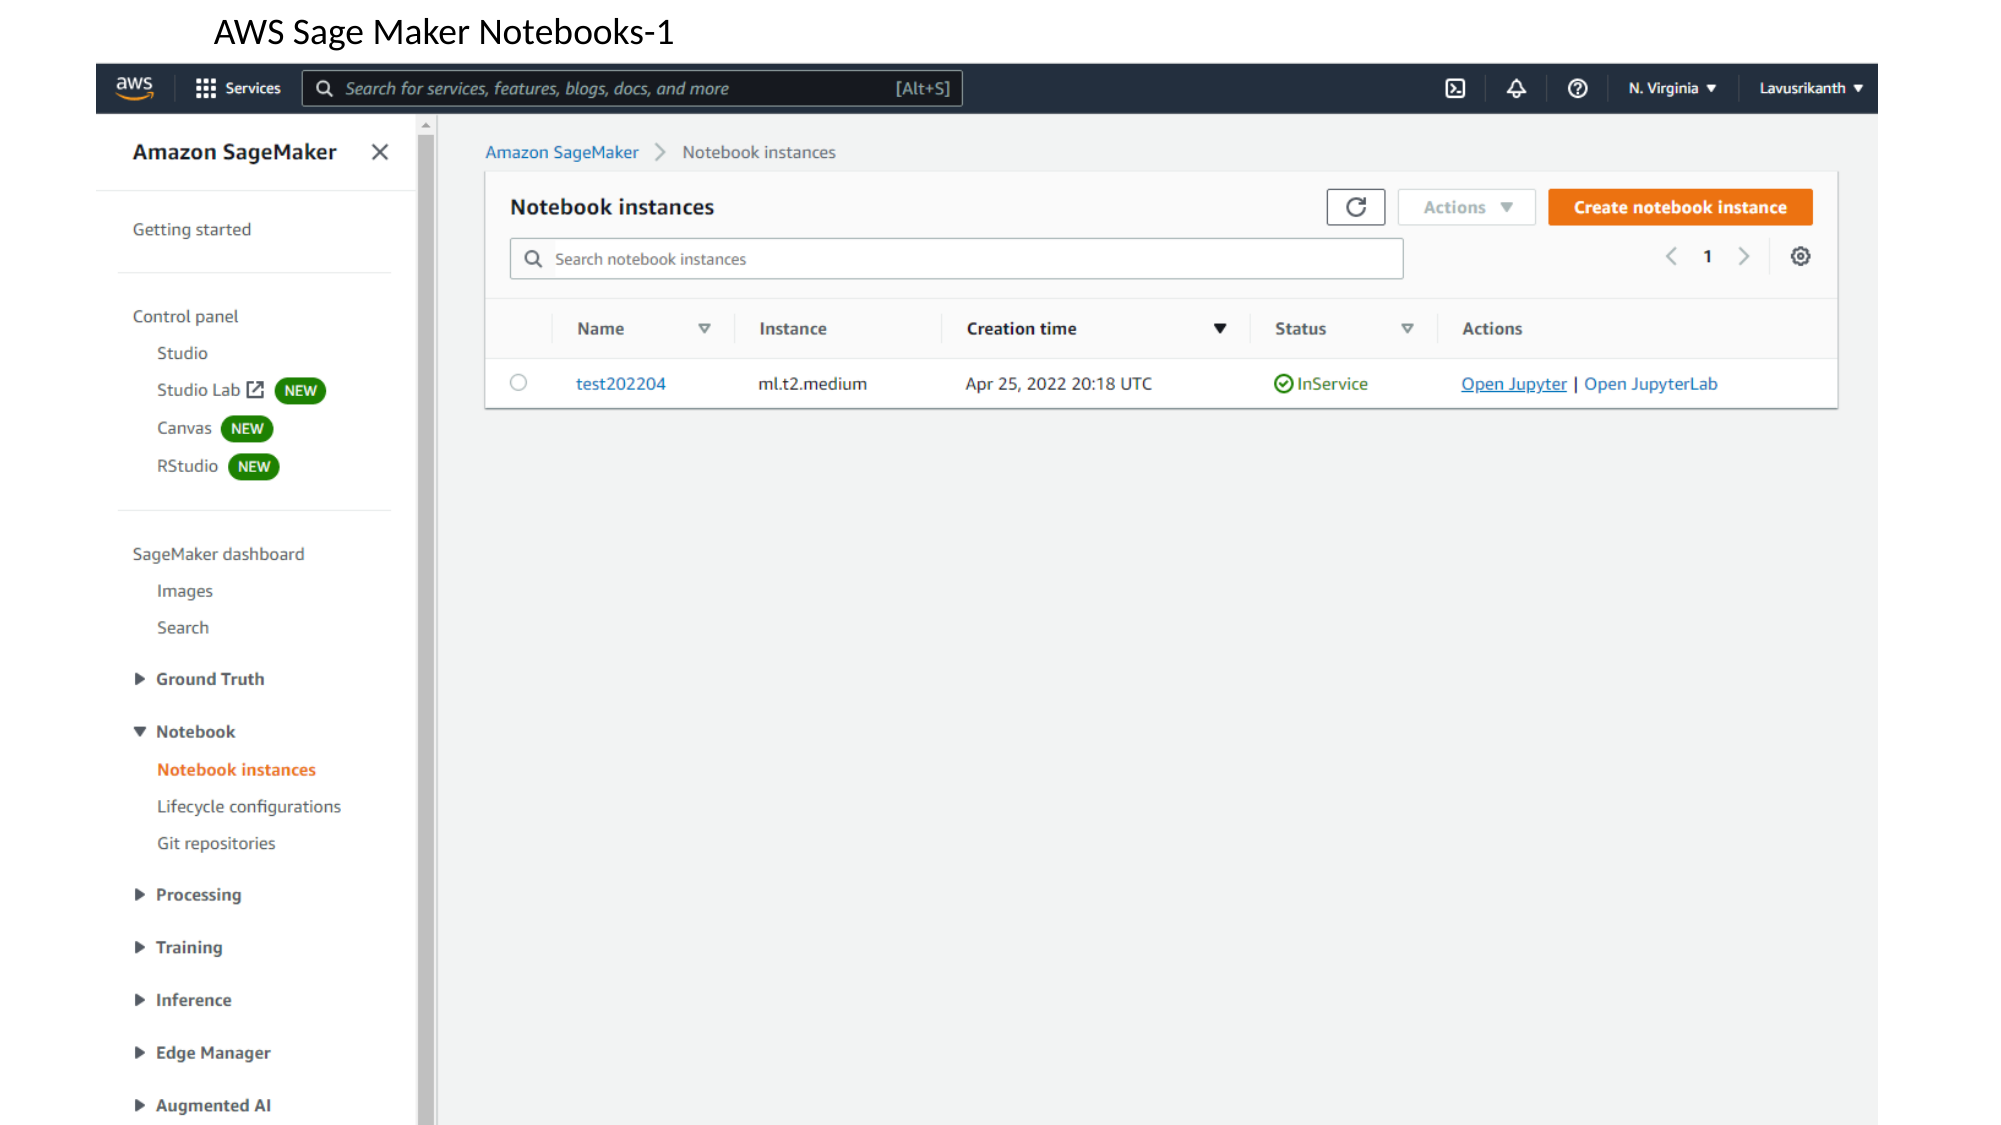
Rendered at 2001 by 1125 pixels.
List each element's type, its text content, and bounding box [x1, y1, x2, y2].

text_box AWS Sage Maker Notebooks-1 [198, 0, 1082, 59]
picture [96, 59, 1878, 1125]
